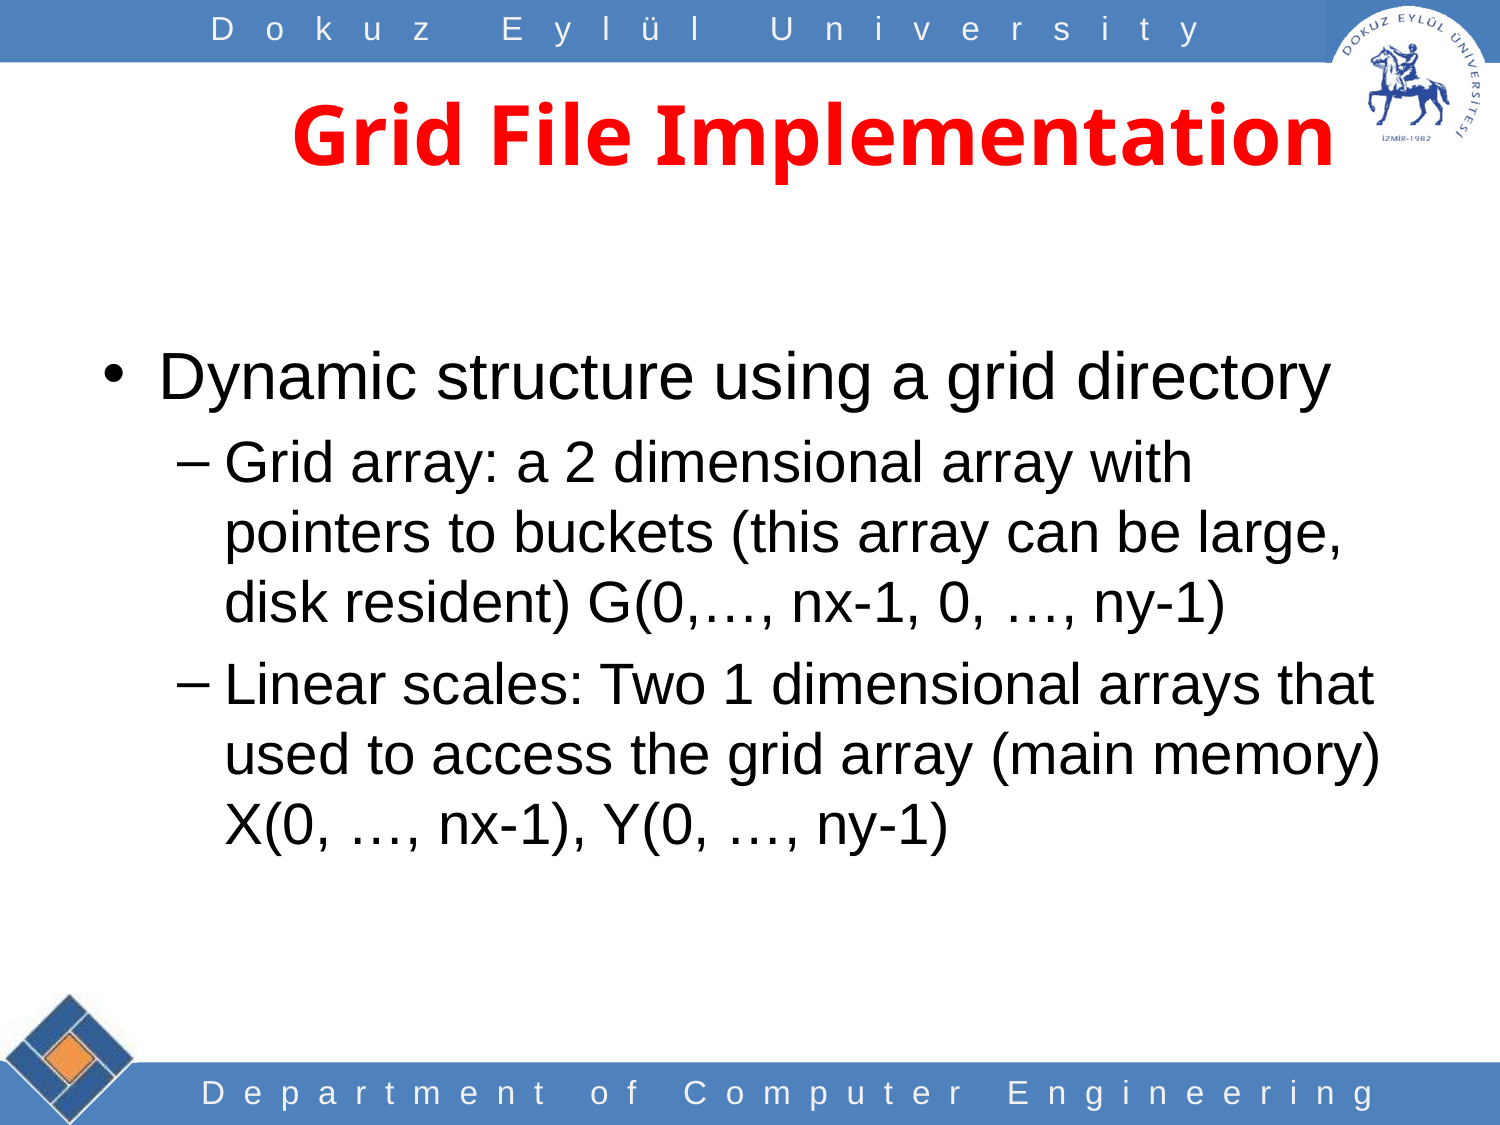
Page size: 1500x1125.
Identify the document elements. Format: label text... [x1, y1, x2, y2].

picture [0, 993, 138, 1124]
picture [1325, 0, 1500, 150]
title Grid File Implementation [174, 62, 1454, 202]
list Dynamic structure using a grid directory Grid array: a 2 dimensional array with pointers to buckets (this array can be large, disk resident) G(0,…, nx-1, 0, …, ny-1) Linear scales: Two 1 dimensional arrays that used to access the grid array (main memory) X(0, …, nx-1), Y(0, …, ny-1) [87, 324, 1419, 1044]
